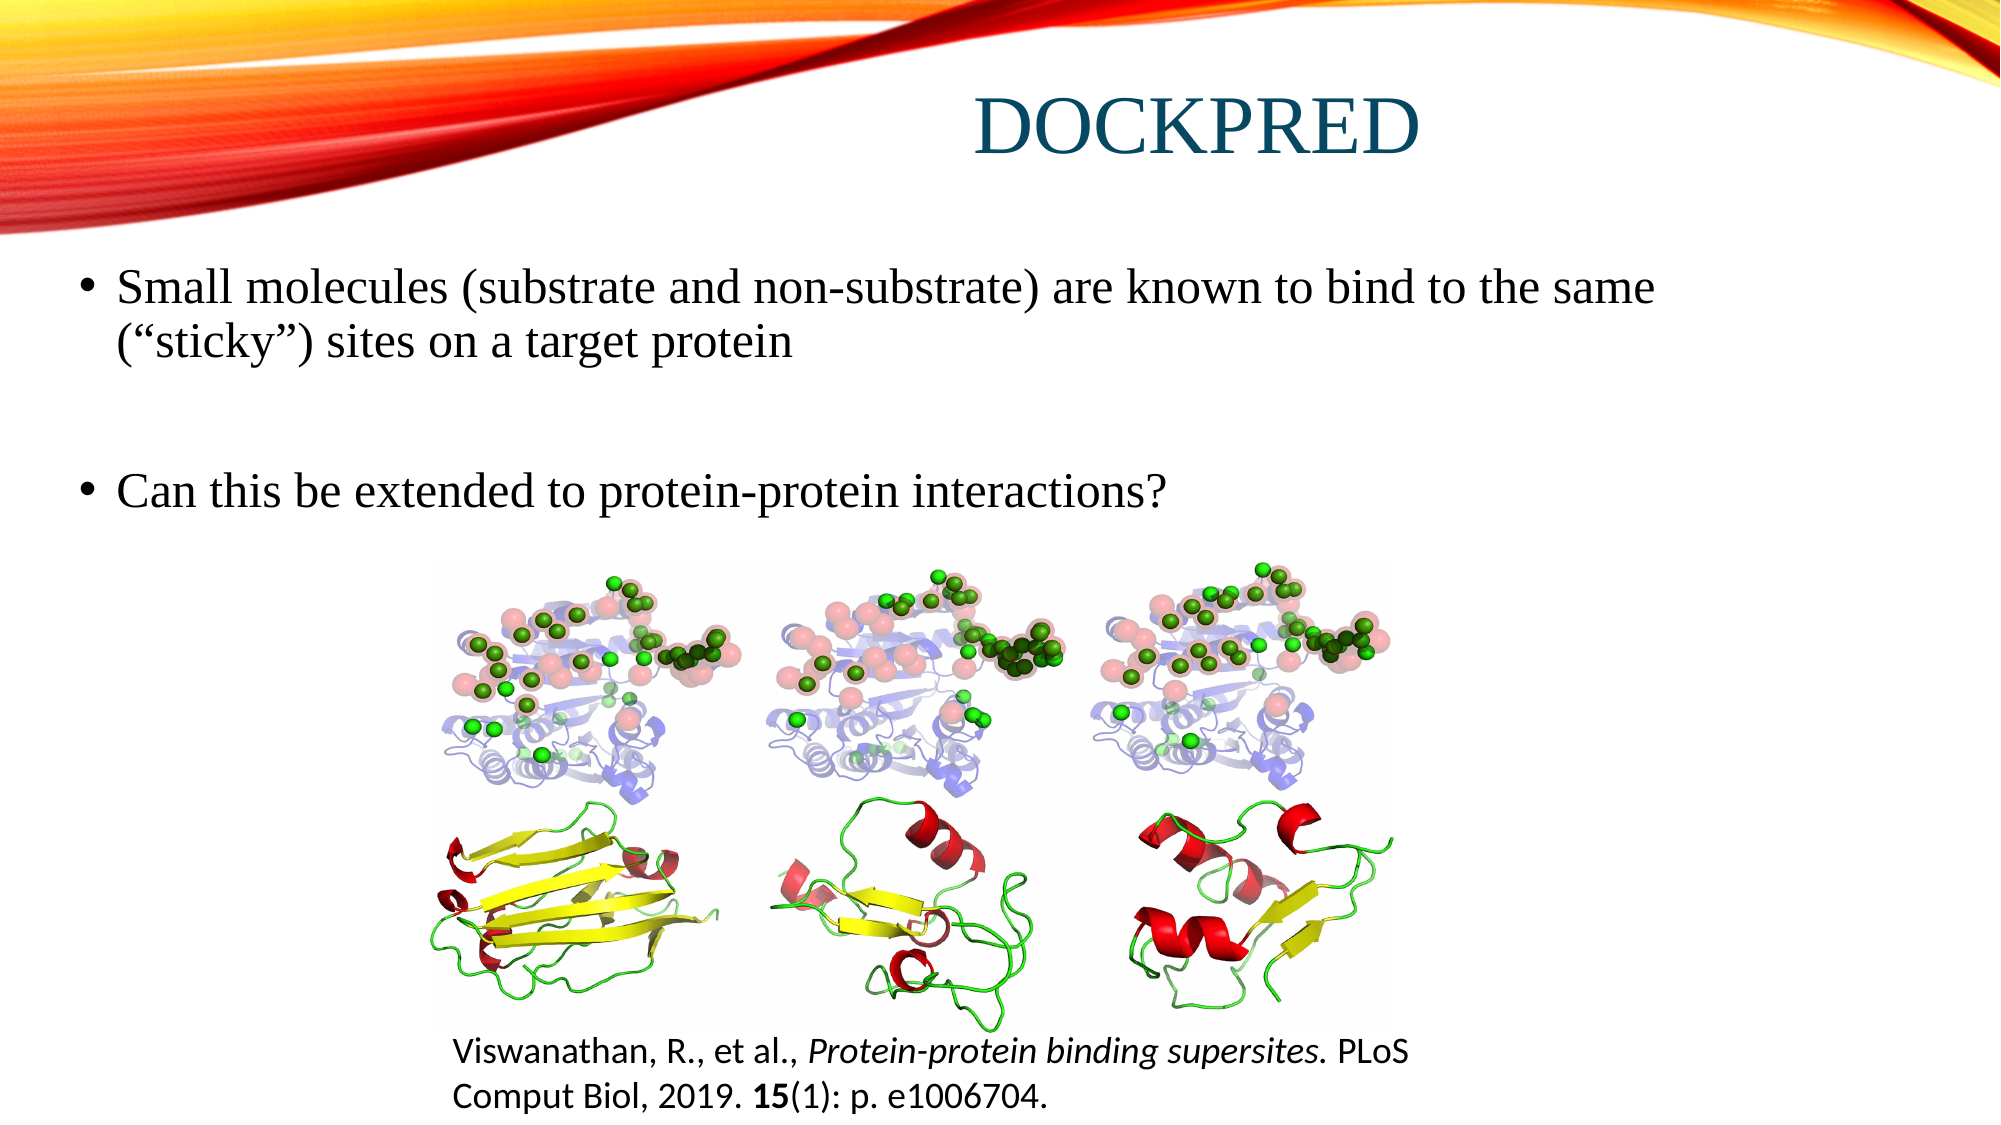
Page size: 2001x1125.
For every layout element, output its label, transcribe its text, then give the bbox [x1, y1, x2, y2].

title Dockpred [491, 10, 1904, 244]
text_box Viswanathan, R., et al., Protein-protein binding supersites. PLoS Comput Biol, 2019. 15(1): p. e1006704. [437, 1018, 1438, 1124]
picture [430, 562, 1395, 1033]
picture [0, 0, 2000, 237]
list Small molecules (substrate and non-substrate) are known to bind to the same (“sticky”) sites on a target protein Can this be extended to protein-protein interactions? [63, 253, 1761, 540]
